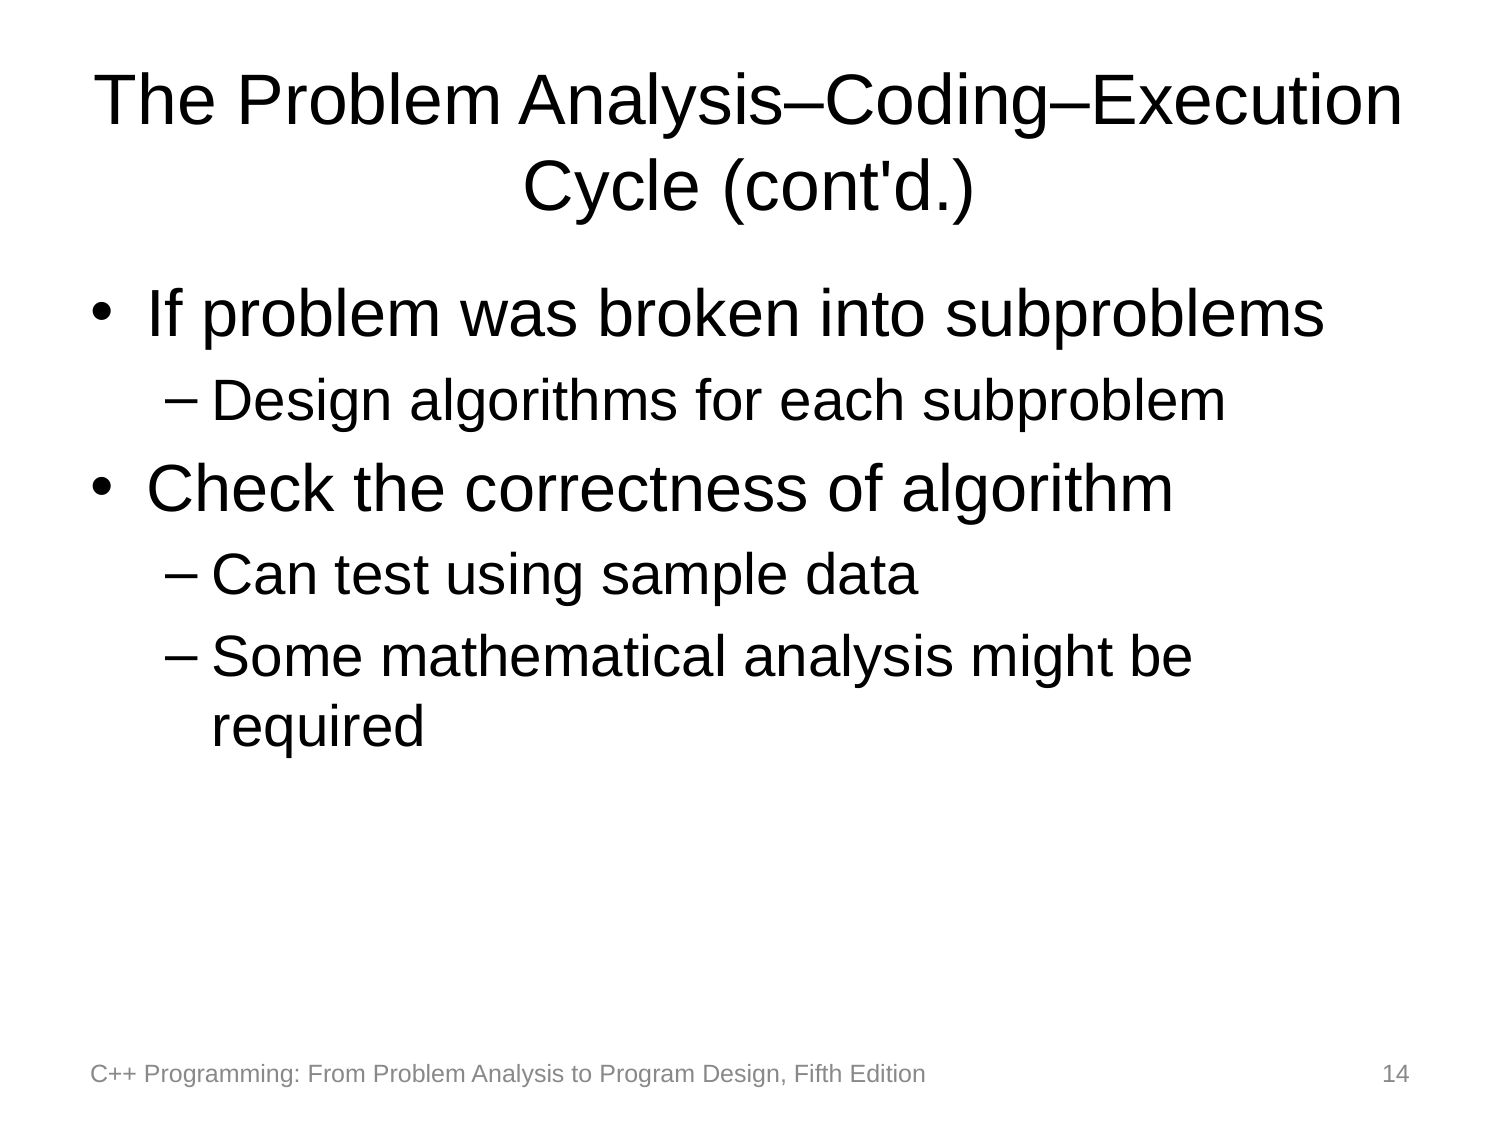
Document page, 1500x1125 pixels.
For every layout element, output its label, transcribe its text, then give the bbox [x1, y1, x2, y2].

list If problem was broken into subproblems Design algorithms for each subproblem Check the correctness of algorithm Can test using sample data Some mathematical analysis might be required [74, 262, 1426, 1006]
title The Problem Analysis–Coding–Execution Cycle (cont'd.) [74, 44, 1426, 233]
footer C++ Programming: From Problem Analysis to Program Design, Fifth Edition [75, 1042, 988, 1103]
slide_number 14 [1074, 1042, 1425, 1103]
